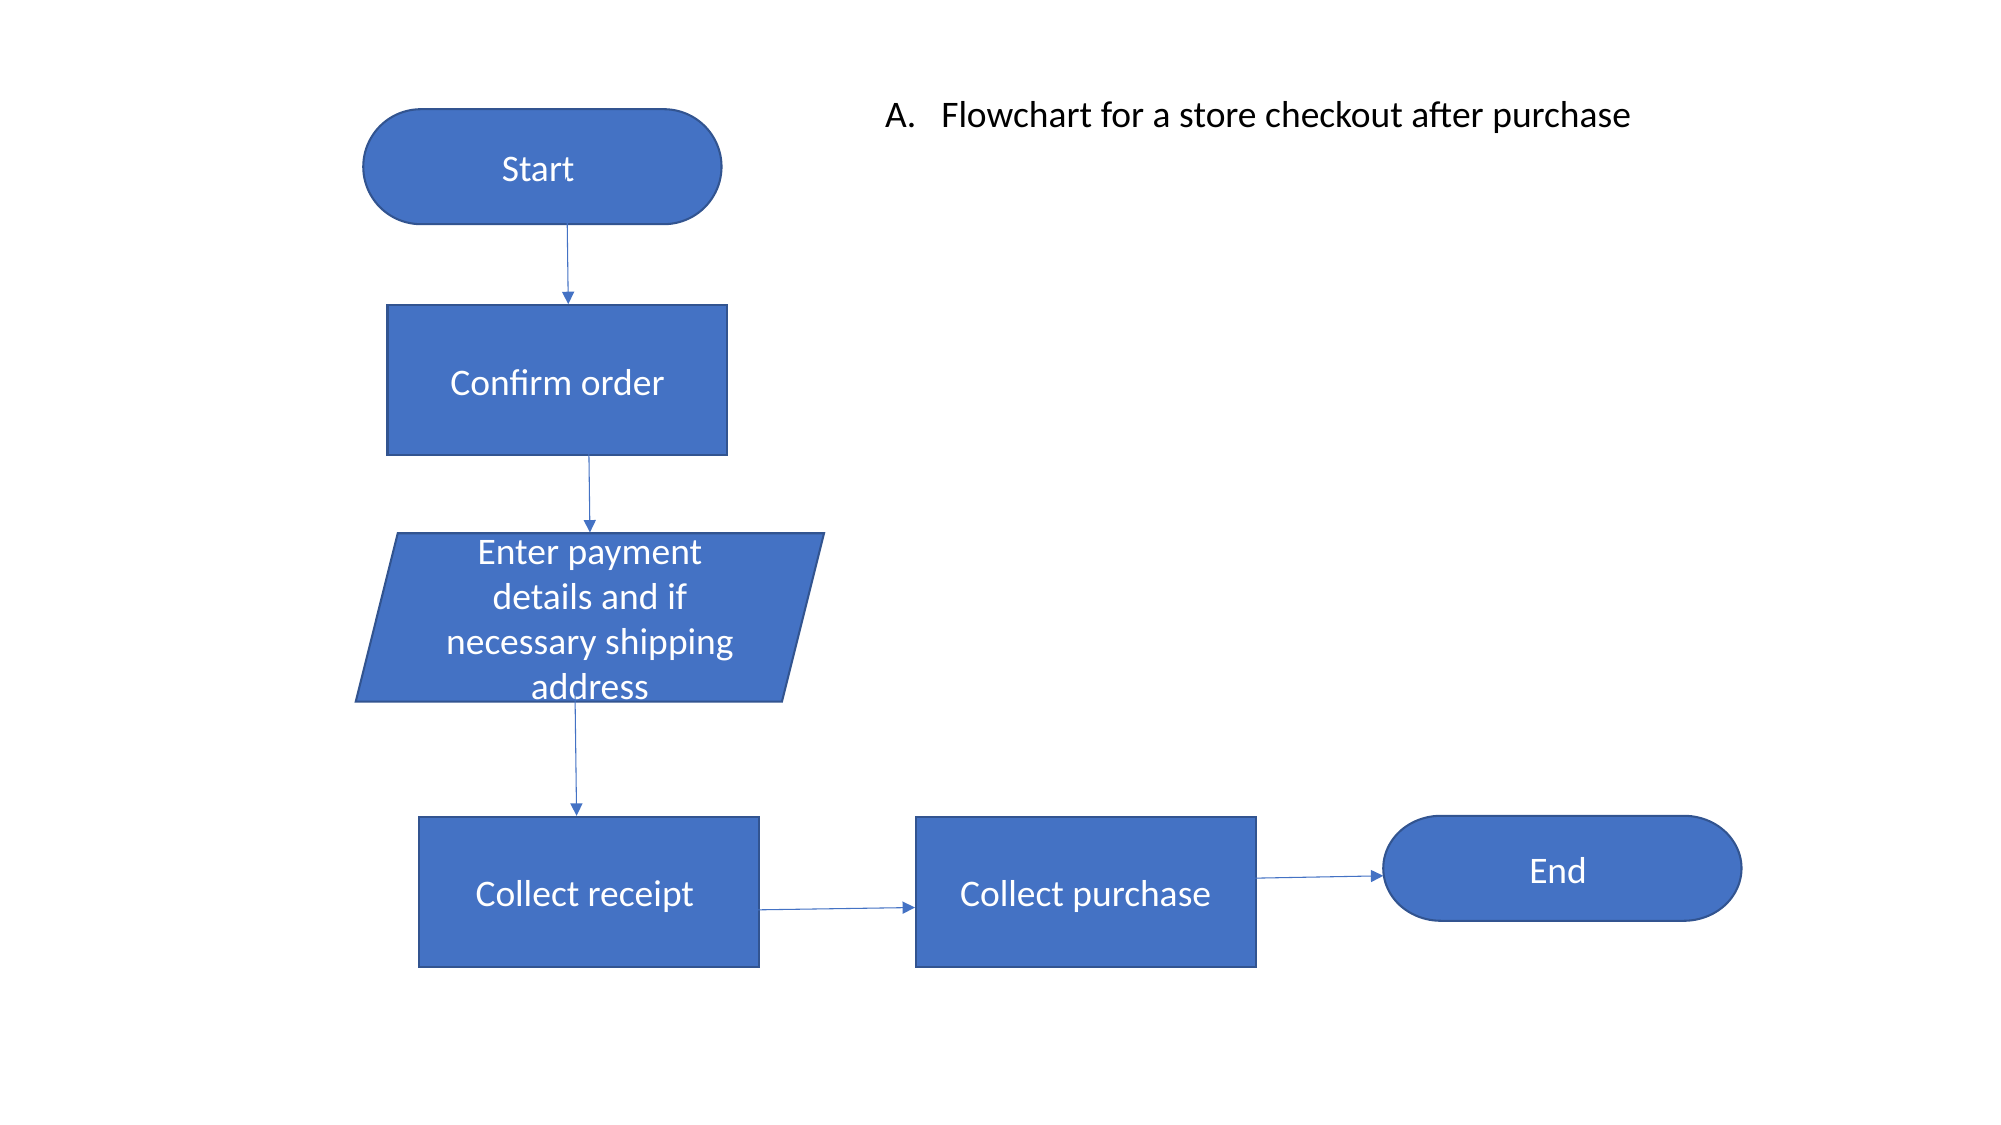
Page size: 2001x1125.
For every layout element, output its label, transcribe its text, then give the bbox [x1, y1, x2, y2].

text_box Collect purchase [915, 816, 1257, 968]
text_box End [1382, 814, 1743, 922]
text_box Flowchart for a store checkout after purchase [870, 82, 1885, 143]
text_box Collect receipt [418, 816, 760, 968]
text_box Start [362, 108, 723, 226]
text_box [1199, 875, 1384, 880]
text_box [693, 907, 915, 911]
text_box Confirm order [386, 304, 728, 456]
text_box Enter payment details and if necessary shipping address [354, 532, 826, 703]
